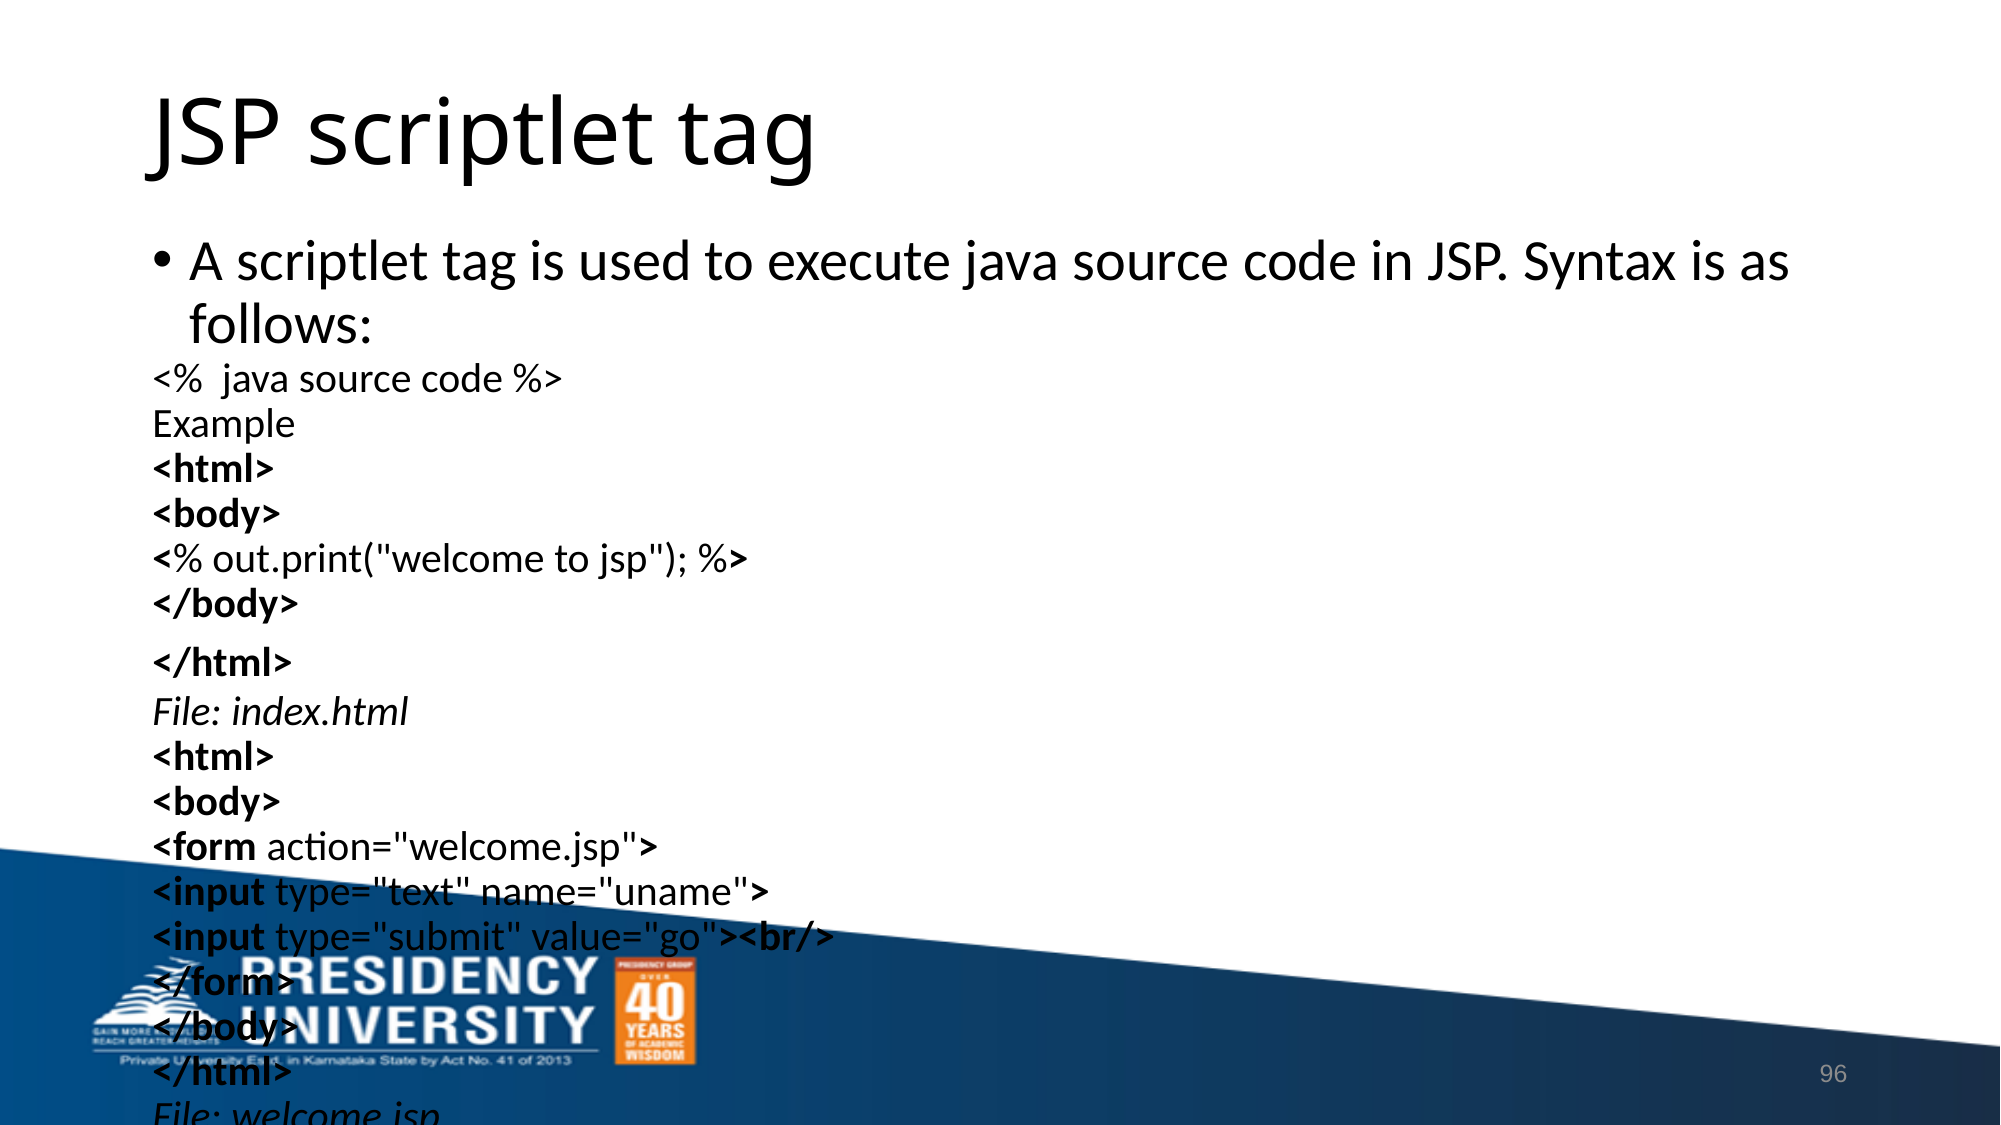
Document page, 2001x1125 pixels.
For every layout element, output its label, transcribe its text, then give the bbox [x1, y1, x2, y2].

title JSP scriptlet tag [137, 59, 1863, 211]
slide_number 96 [1412, 1042, 1863, 1103]
list A scriptlet tag is used to execute java source code in JSP. Syntax is as follows: <% java source code %> Example <html> <body> <% out.print("welcome to jsp"); %> </body> </html> File: index.html <html> <body> <form action="welcome.jsp"> <input type="text" name="uname"> <input type="submit" value="go"><br/> </form> </body> </html> File: welcome.jsp <html> <body> <% String name=request.getParameter("uname"); out.print("welcome "+name); %> </form> </body> </html> [137, 222, 1863, 1014]
picture [0, 845, 2000, 1125]
